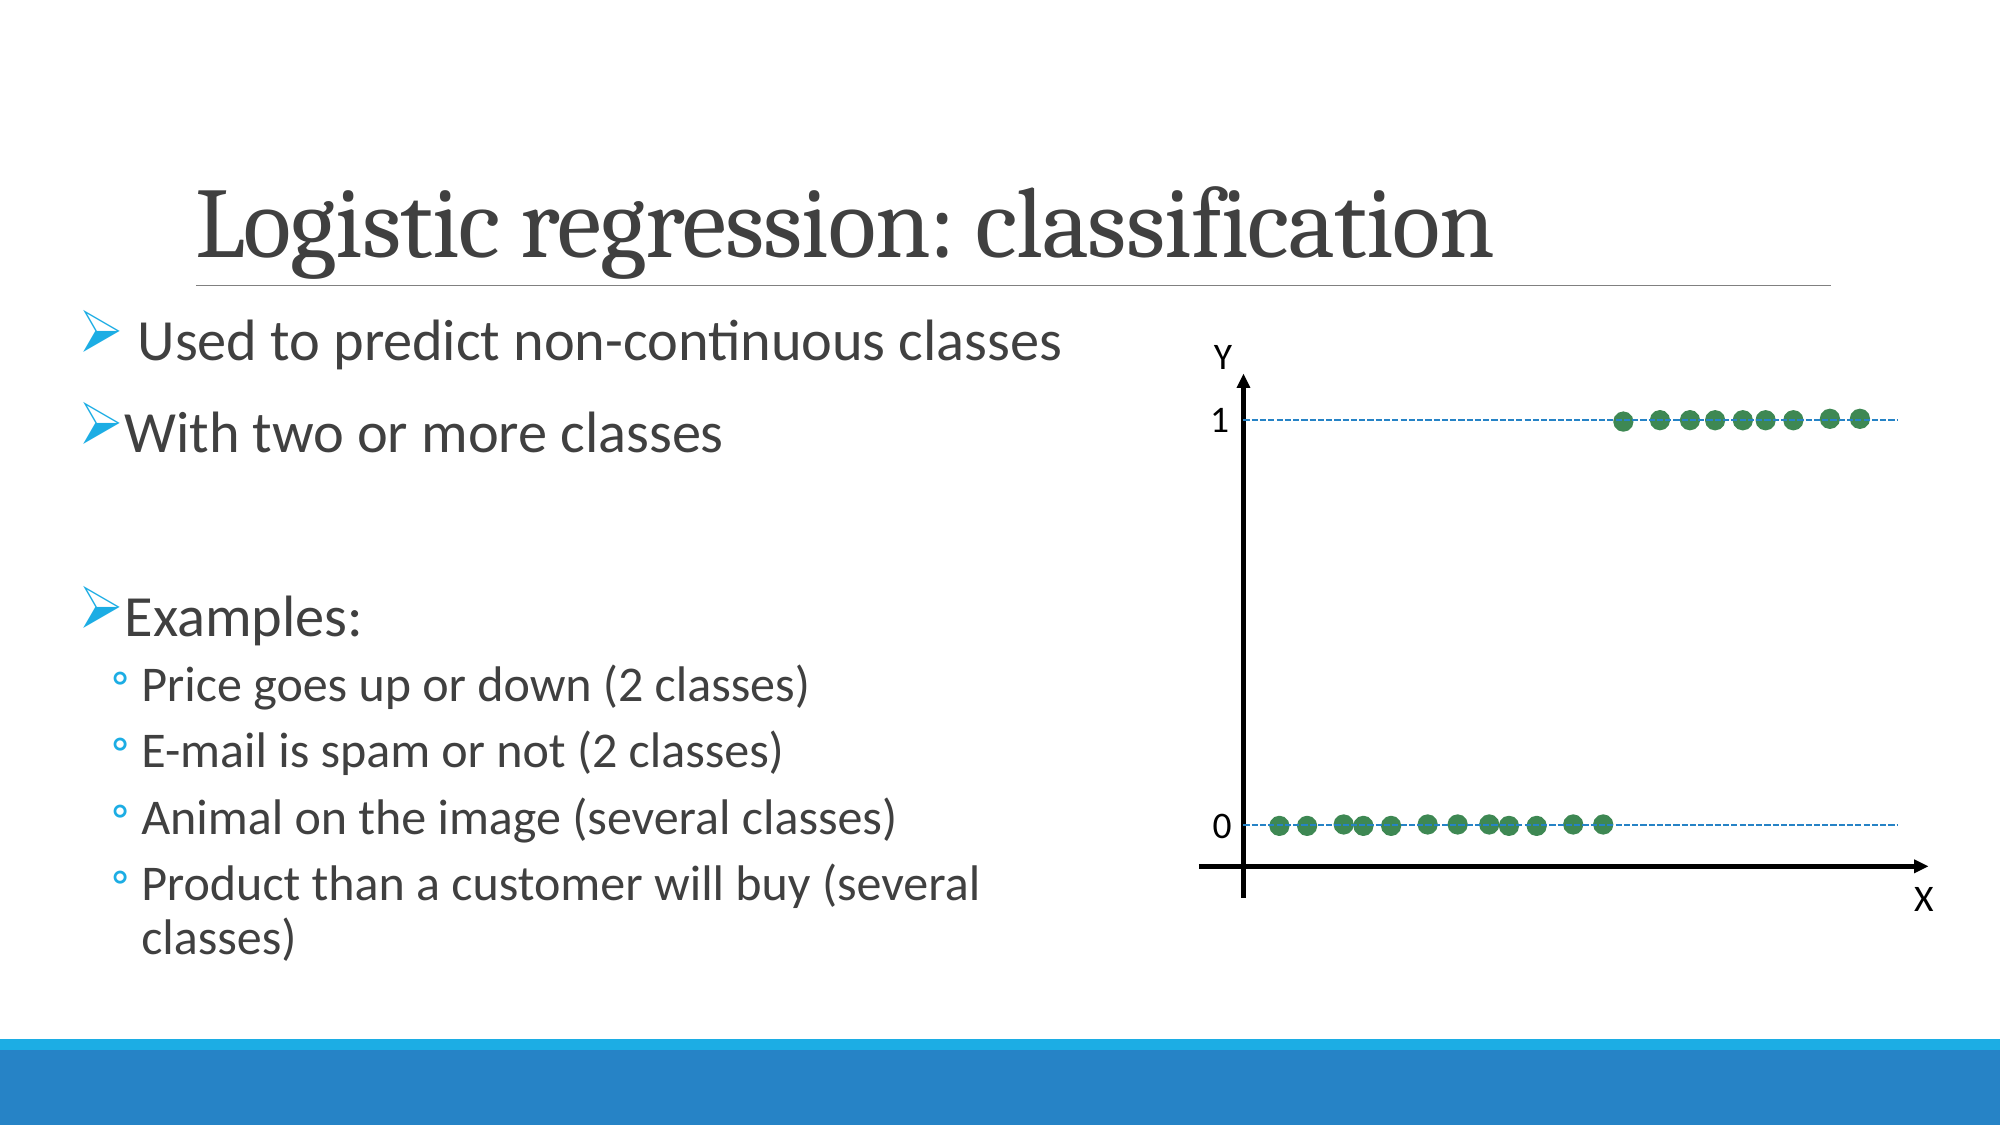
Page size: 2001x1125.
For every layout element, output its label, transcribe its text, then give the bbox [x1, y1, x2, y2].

text_box [1784, 410, 1803, 416]
text_box [1733, 410, 1752, 416]
text_box [1850, 408, 1870, 416]
text_box [1706, 410, 1725, 416]
text_box [1448, 814, 1467, 821]
text_box [1334, 814, 1353, 821]
text_box X [1899, 866, 1944, 926]
text_box 1 [1195, 387, 1240, 448]
text_box [1650, 410, 1670, 416]
text_box Y [1198, 324, 1244, 385]
text_box 0 [1197, 794, 1240, 854]
text_box [1680, 410, 1700, 416]
text_box [1479, 814, 1499, 821]
text_box [1354, 815, 1373, 821]
text_box [1615, 428, 1631, 432]
text_box [1500, 815, 1518, 821]
title Logistic regression: classification [180, 47, 1830, 285]
text_box [1527, 815, 1546, 821]
text_box [1615, 411, 1632, 416]
text_box [1563, 814, 1583, 821]
text_box [1418, 814, 1437, 821]
text_box [1298, 815, 1316, 821]
text_box [1382, 815, 1400, 821]
text_box [1756, 410, 1775, 416]
text_box [1820, 408, 1840, 416]
text_box [1593, 814, 1613, 821]
list Used to predict non-continuous classes With two or more classes Examples: Price goes up or down (2 classes) E-mail is spam or not (2 classes) Animal on the image (several classes) Product than a customer will buy (several classes) [78, 302, 1105, 1020]
text_box [1270, 815, 1289, 821]
